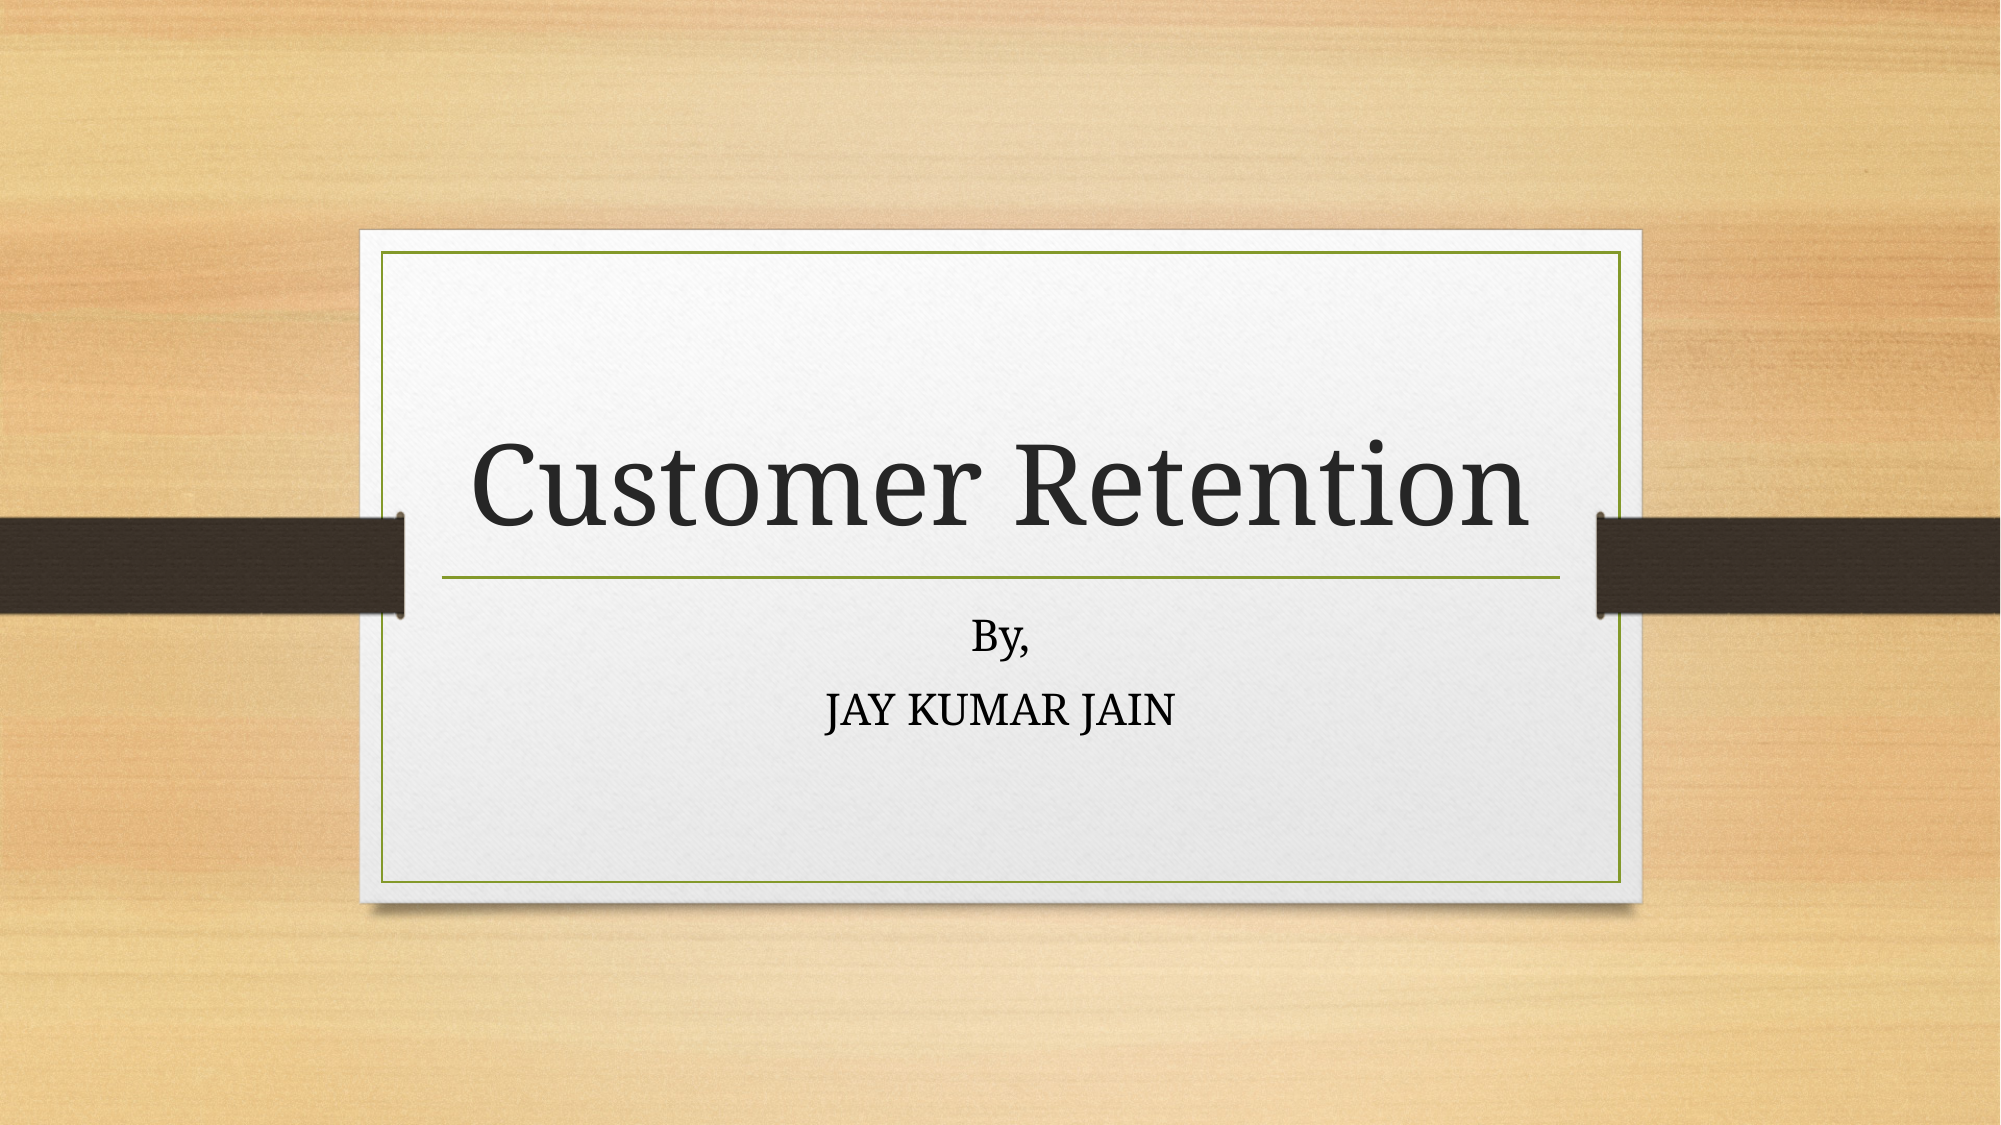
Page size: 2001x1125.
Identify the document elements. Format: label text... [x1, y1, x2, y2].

title Customer Retention [441, 306, 1560, 556]
picture [0, 0, 2001, 1125]
subtitle By, JAY KUMAR JAIN [441, 600, 1560, 817]
